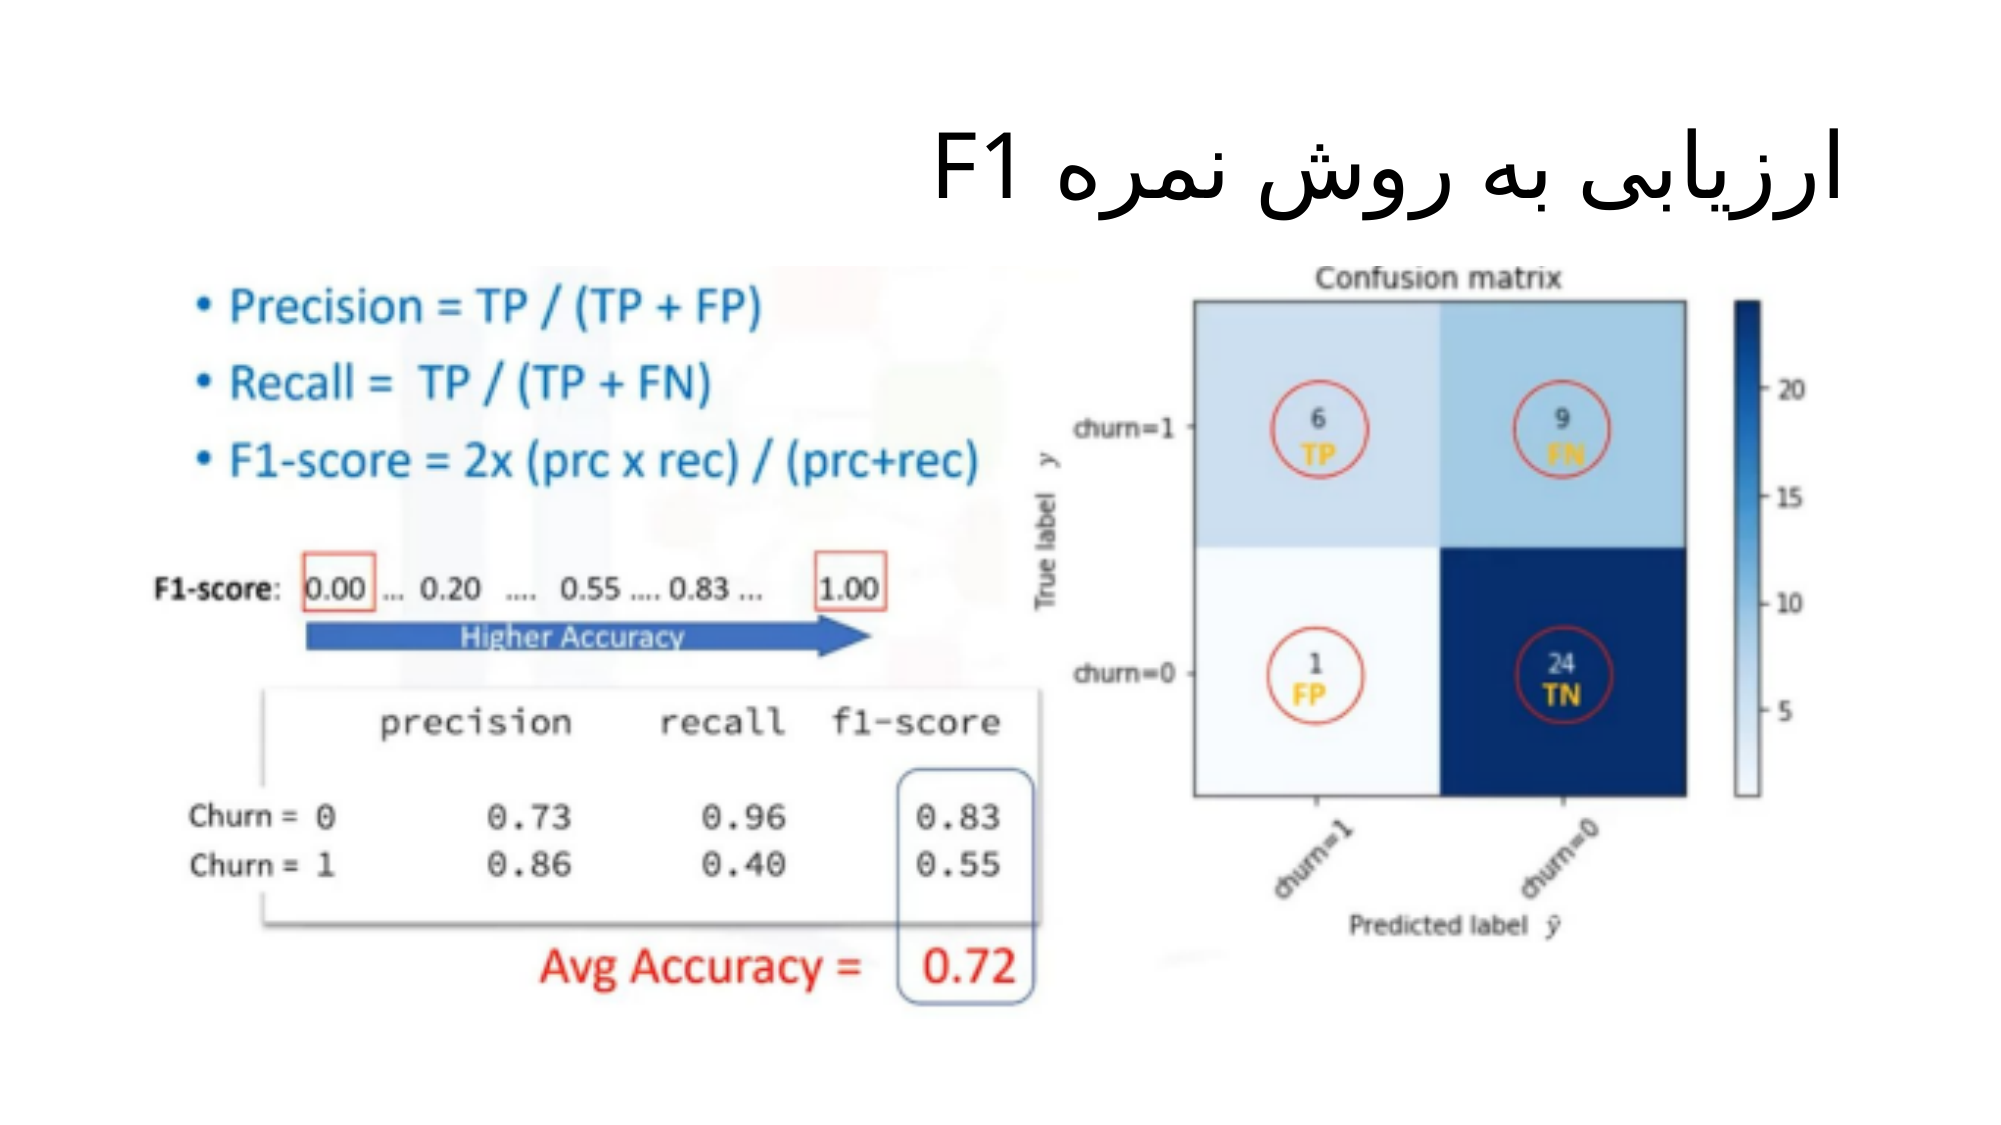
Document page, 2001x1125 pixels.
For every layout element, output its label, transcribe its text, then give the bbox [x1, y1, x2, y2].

title ارزیابی به روش نمره F1 [137, 59, 1863, 266]
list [119, 266, 1911, 1019]
